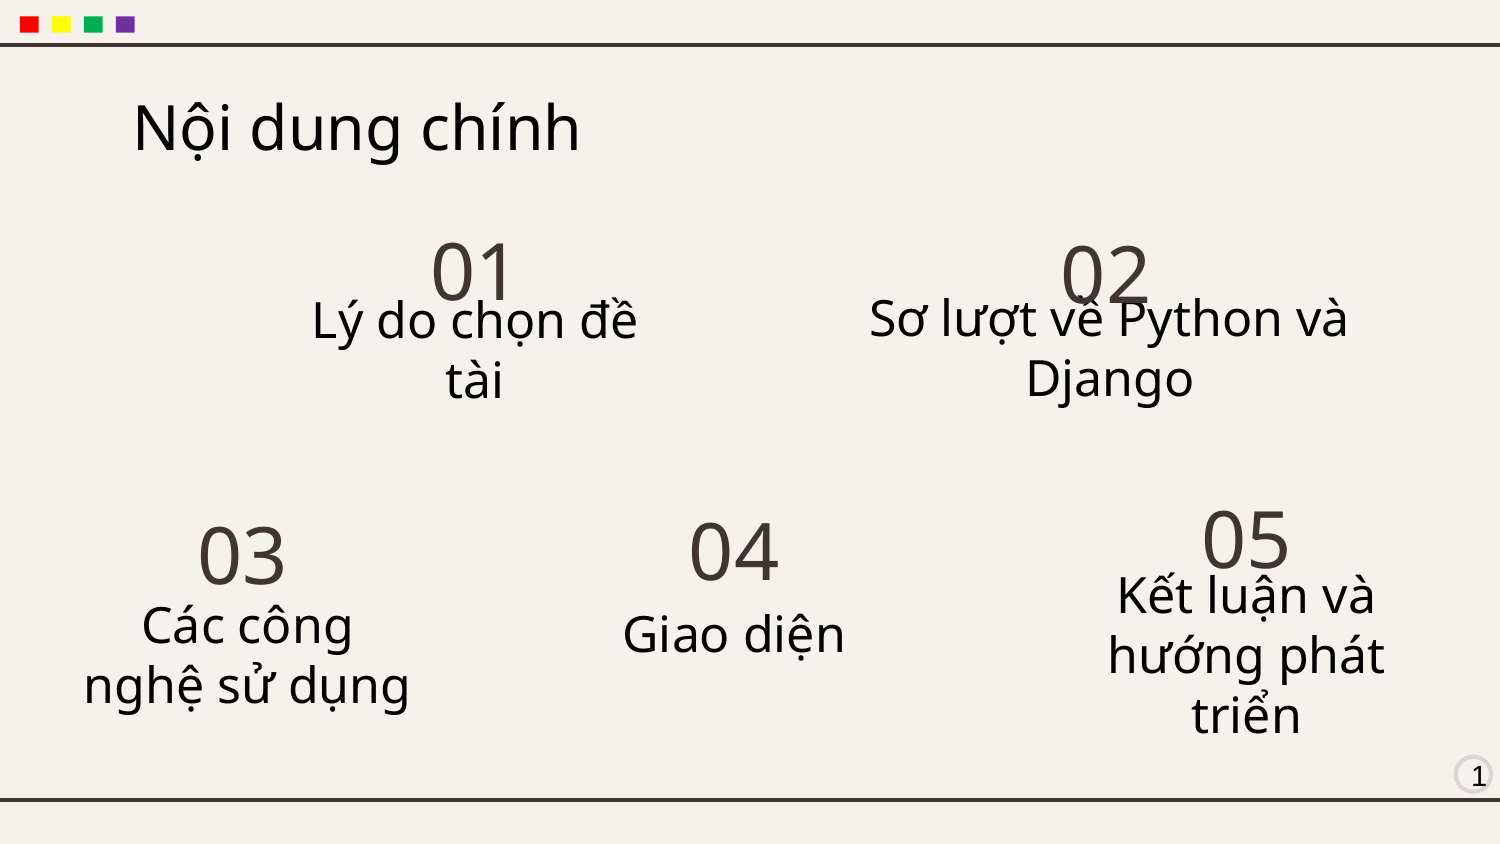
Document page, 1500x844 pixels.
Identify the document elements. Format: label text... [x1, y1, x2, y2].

title Nội dung chính [116, 72, 705, 167]
text_box [18, 14, 41, 35]
title 01 [390, 213, 561, 324]
text_box 05 [1161, 482, 1333, 592]
text_box [50, 14, 73, 35]
subtitle Lý do chọn đề tài [271, 318, 680, 378]
text_box [114, 14, 137, 35]
text_box Kết luận và hướng phát triển [1042, 624, 1451, 683]
title 04 [648, 494, 820, 604]
title 03 [157, 498, 328, 608]
text_box [82, 14, 105, 35]
subtitle Sơ lượt về Python và Django [787, 317, 1433, 376]
subtitle Giao diện [530, 603, 939, 663]
subtitle Các công nghệ sử dụng [61, 624, 435, 683]
text_box 1 [1453, 754, 1494, 794]
title 02 [1020, 216, 1192, 327]
